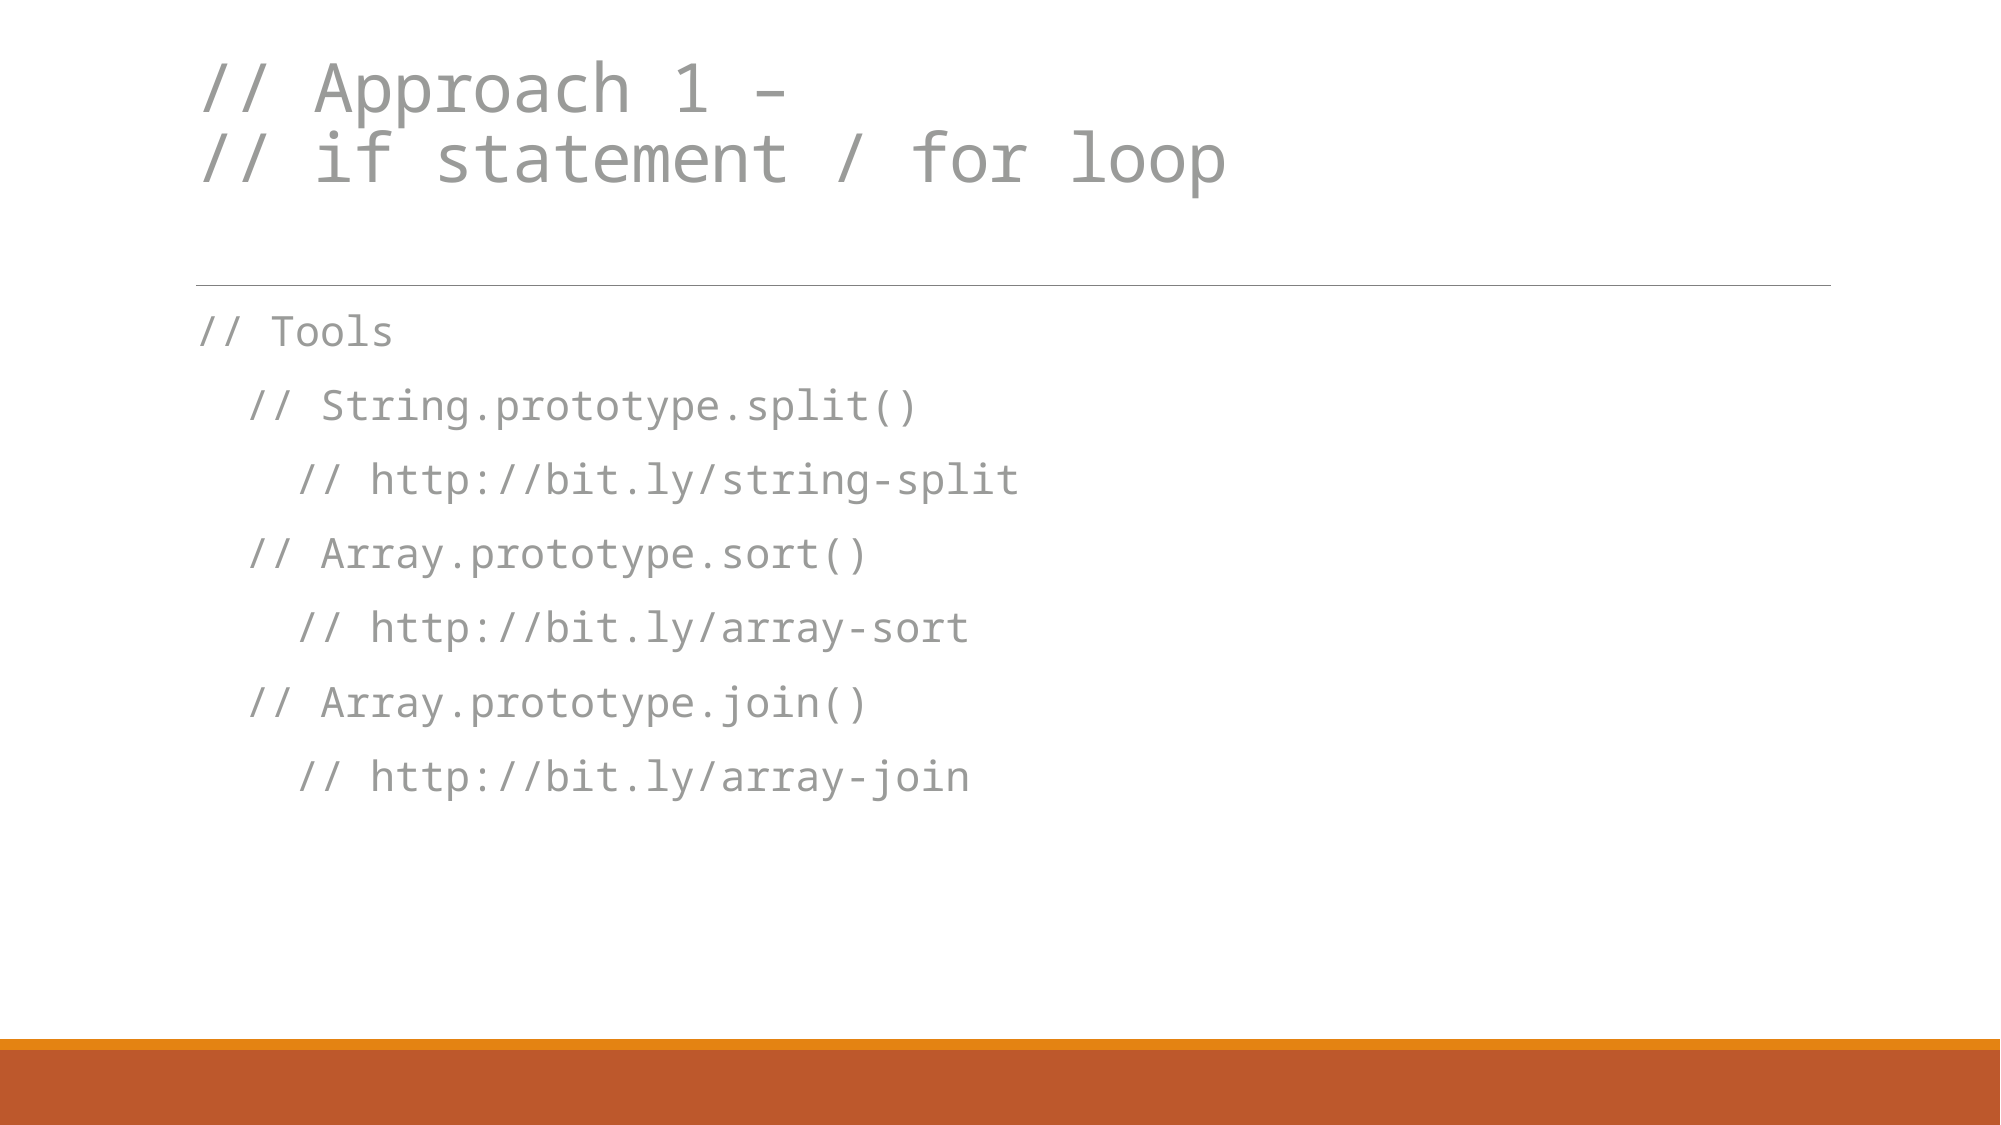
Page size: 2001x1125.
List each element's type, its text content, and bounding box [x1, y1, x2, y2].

title // Approach 1 – // if statement / for loop [180, 47, 1830, 285]
list // Tools // String.prototype.split() // http://bit.ly/string-split // Array.prototype.sort() // http://bit.ly/array-sort // Array.prototype.join() // http://bit.ly/array-join [180, 302, 1830, 963]
